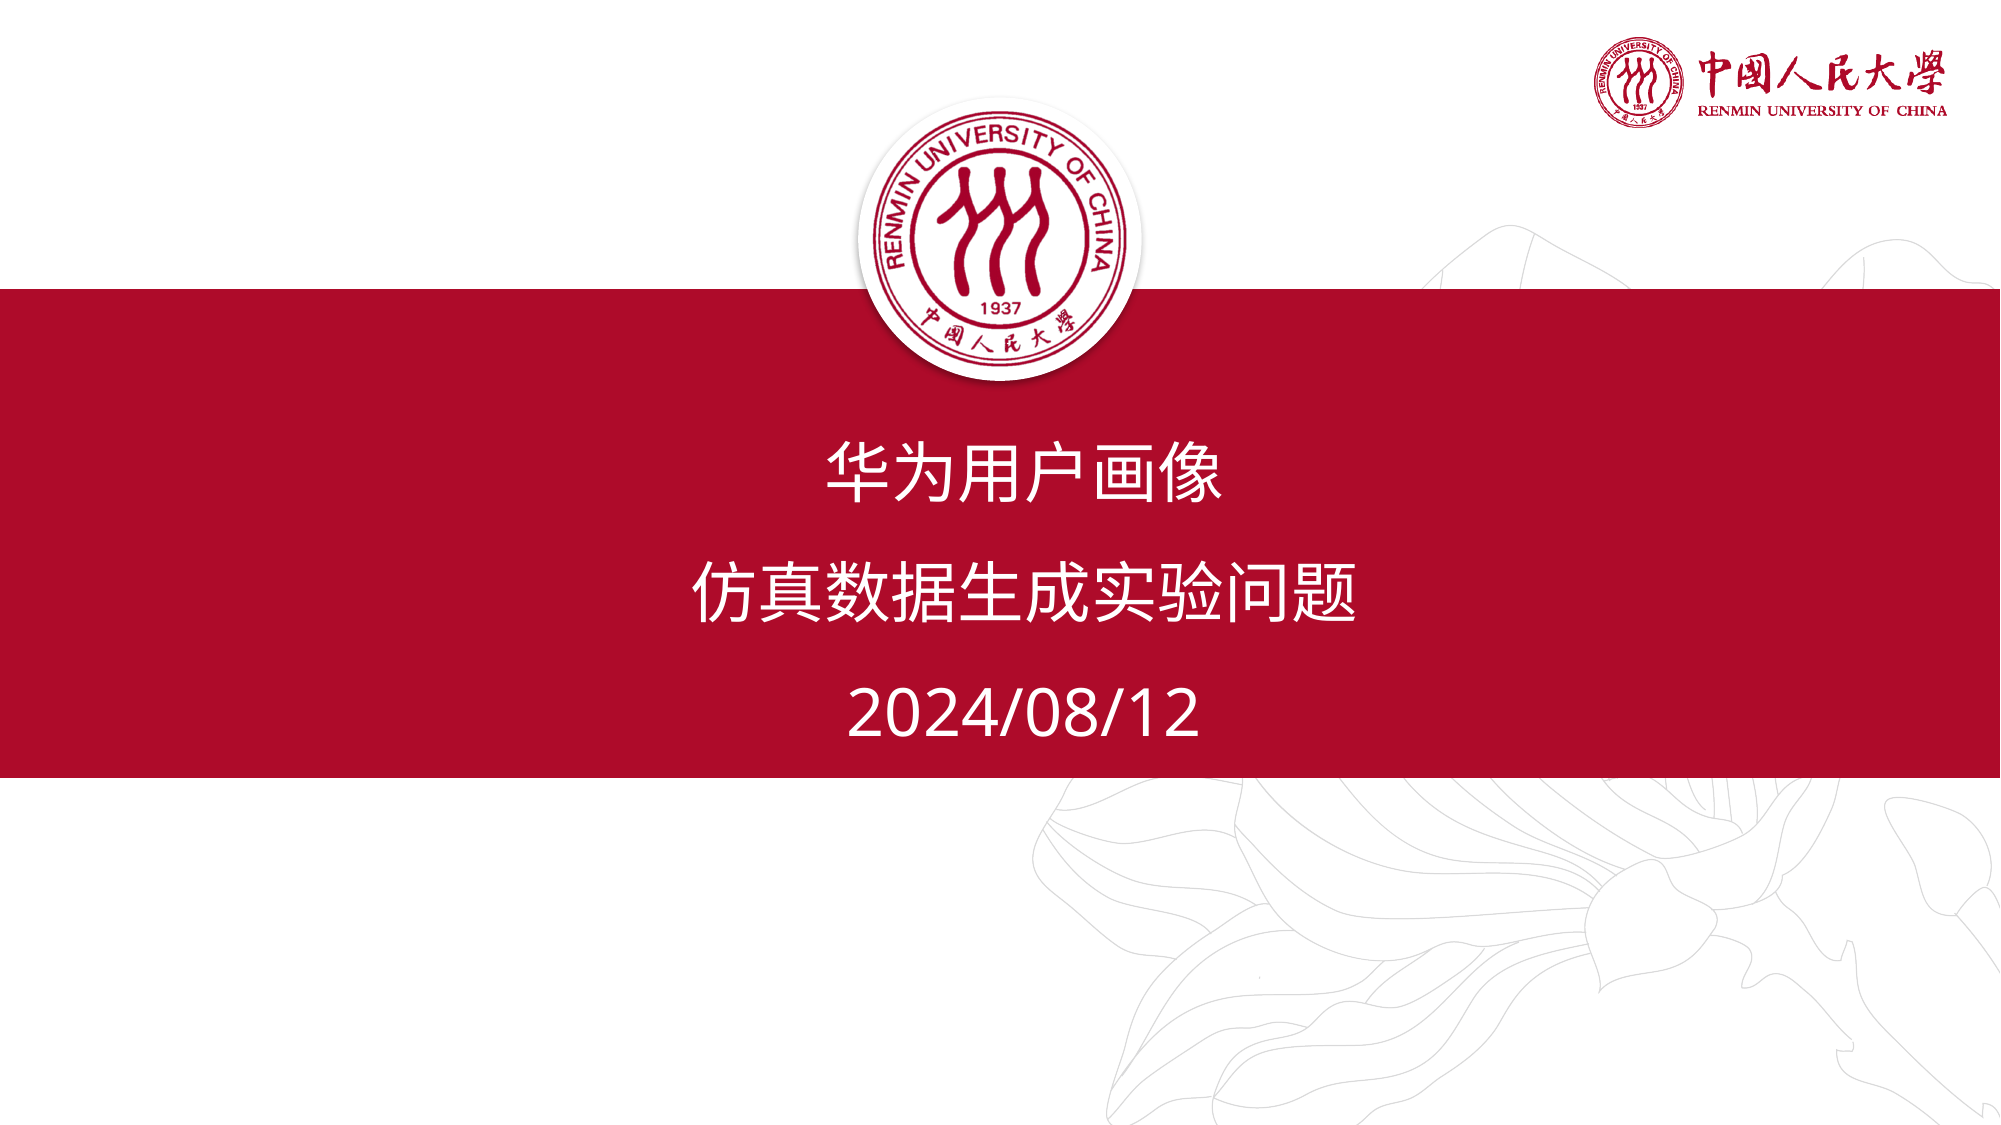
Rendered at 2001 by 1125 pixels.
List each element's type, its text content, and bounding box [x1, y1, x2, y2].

picture [0, 778, 2000, 1125]
picture [0, 0, 2000, 289]
text_box 华为用户画像 仿真数据生成实验问题 2024/08/12 [43, 383, 1985, 758]
text_box [0, 289, 2000, 778]
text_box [858, 97, 1142, 381]
